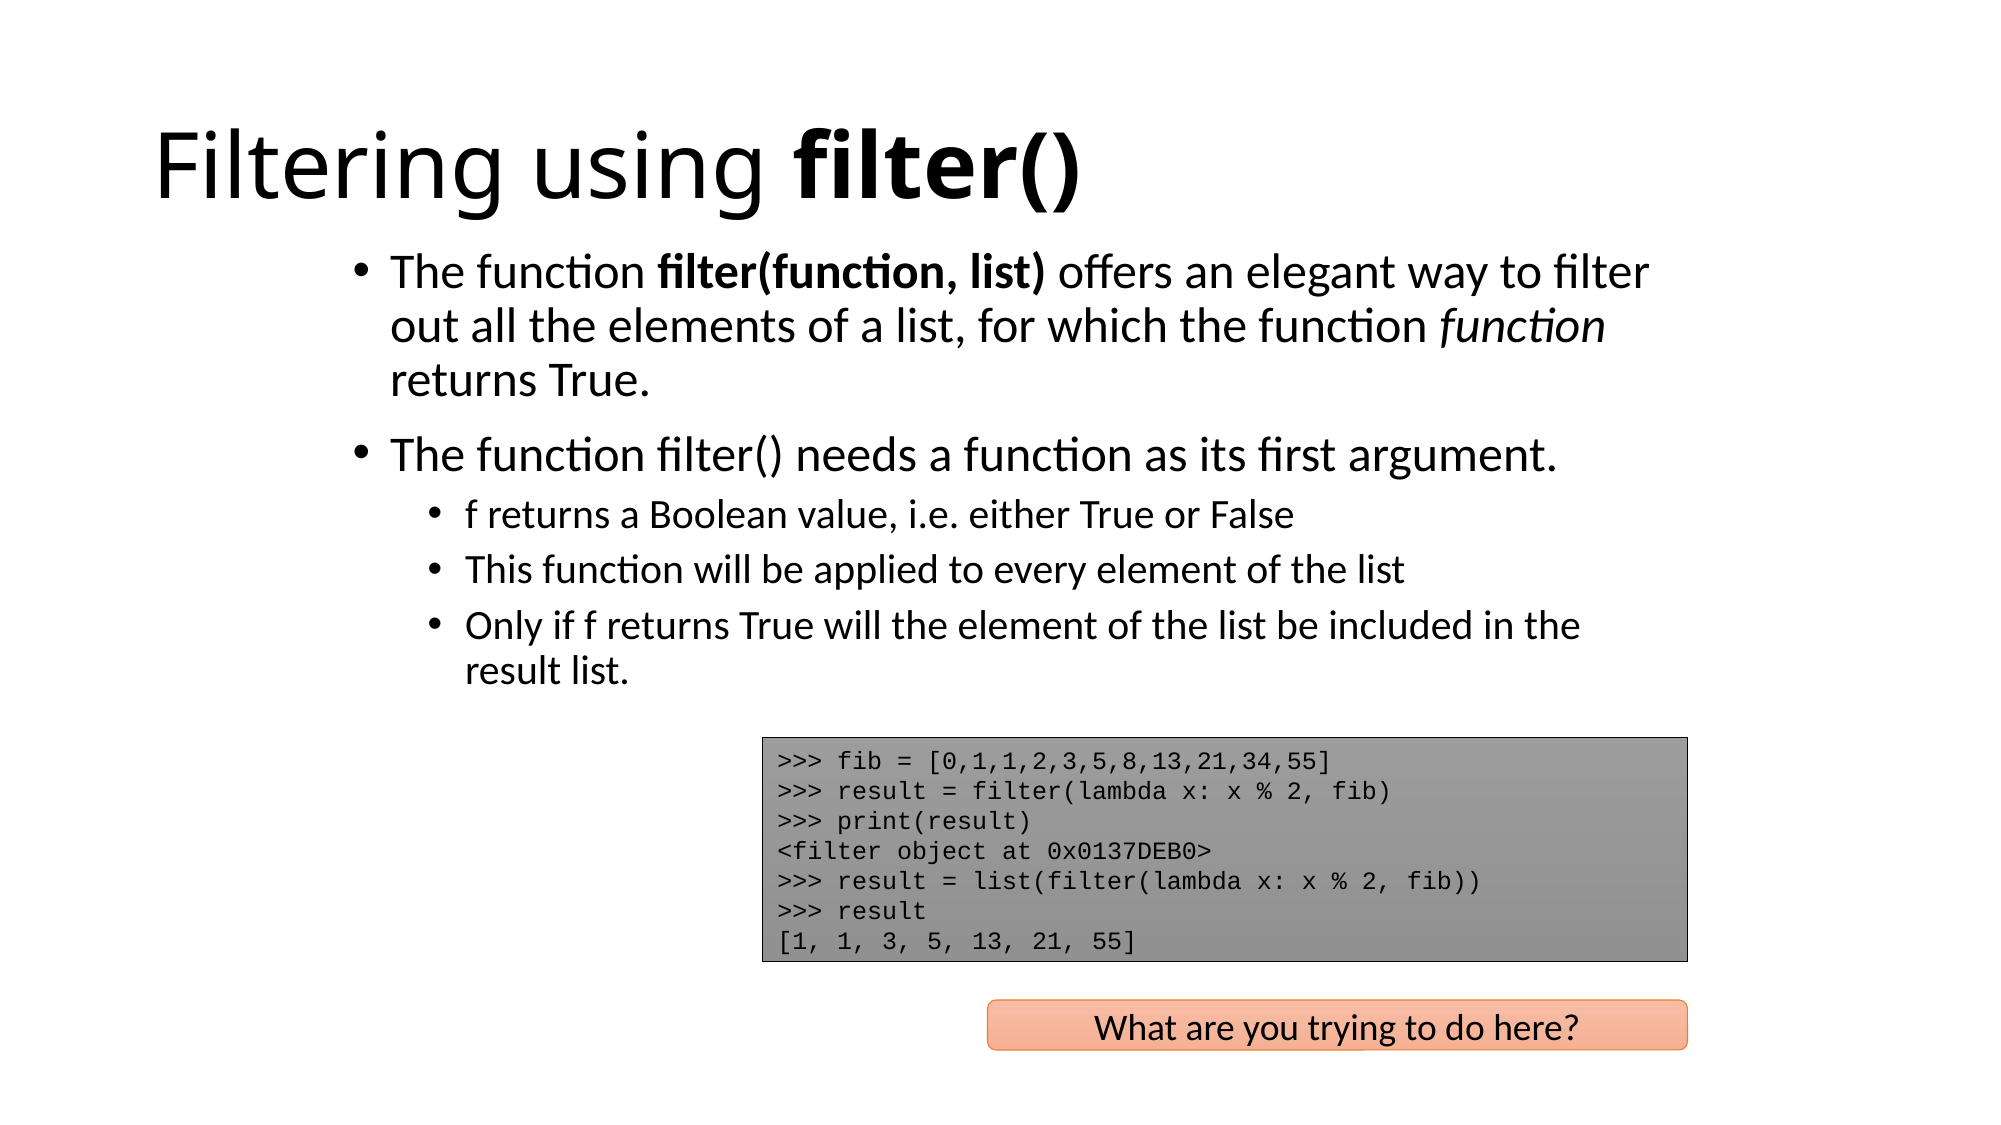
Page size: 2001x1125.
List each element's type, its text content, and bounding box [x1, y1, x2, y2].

title Filtering using filter() [137, 59, 1863, 278]
text_box >>> fib = [0,1,1,2,3,5,8,13,21,34,55] >>> result = filter(lambda x: x % 2, fib) >>> print(result) <filter object at 0x0137DEB0> >>> result = list(filter(lambda x: x % 2, fib)) >>> result [1, 1, 3, 5, 13, 21, 55] [762, 737, 1688, 962]
text_box What are you trying to do here? [986, 999, 1689, 1051]
list The function filter(function, list) offers an elegant way to filter out all the elements of a list, for which the function function returns True. The function filter() needs a function as its first argument. f returns a Boolean value, i.e. either True or False This function will be applied to every element of the list Only if f returns True will the element of the list be included in the result list. [337, 237, 1688, 738]
